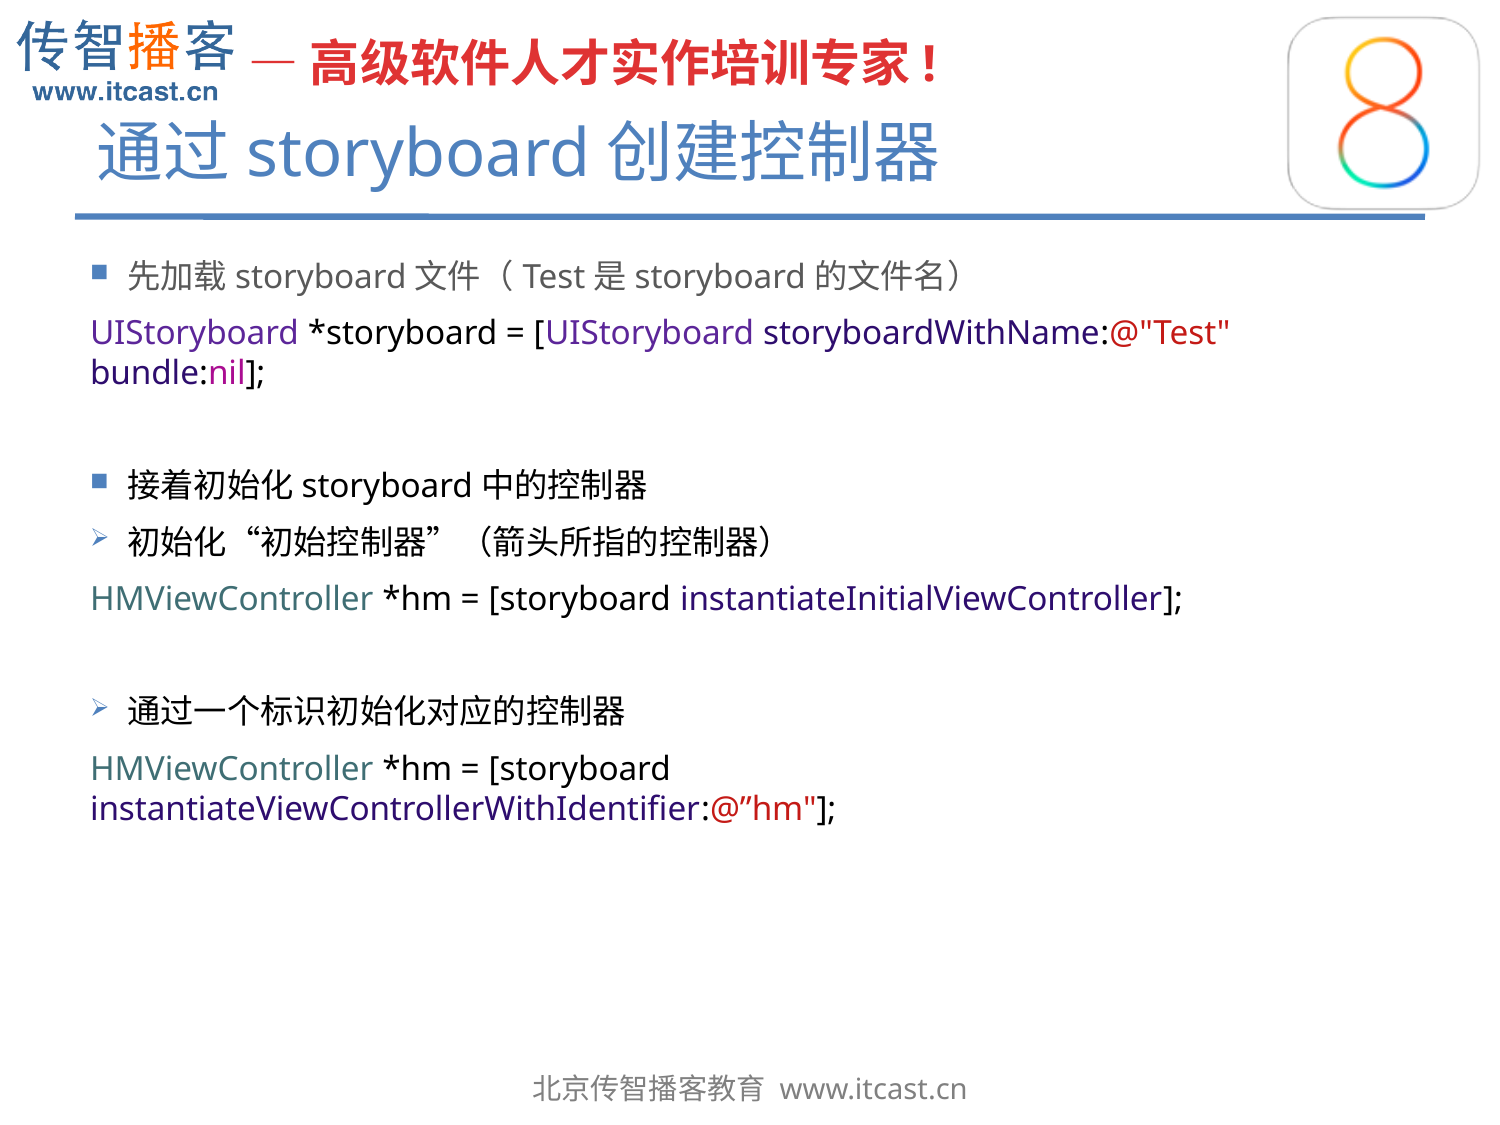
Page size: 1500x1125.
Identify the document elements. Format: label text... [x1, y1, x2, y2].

picture [1270, 0, 1497, 227]
list 先加载storyboard文件（Test是storyboard的文件名） UIStoryboard *storyboard = [UIStoryboard storyboardWithName:@"Test" bundle:nil]; 接着初始化storyboard中的控制器 初始化“初始控制器”（箭头所指的控制器） HMViewController *hm = [storyboard instantiateInitialViewController]; 通过一个标识初始化对应的控制器 HMViewController *hm = [storyboard instantiateViewControllerWithIdentifier:@”hm"]; [75, 247, 1425, 991]
title 通过storyboard创建控制器 [81, 102, 1416, 238]
picture [16, 19, 234, 101]
